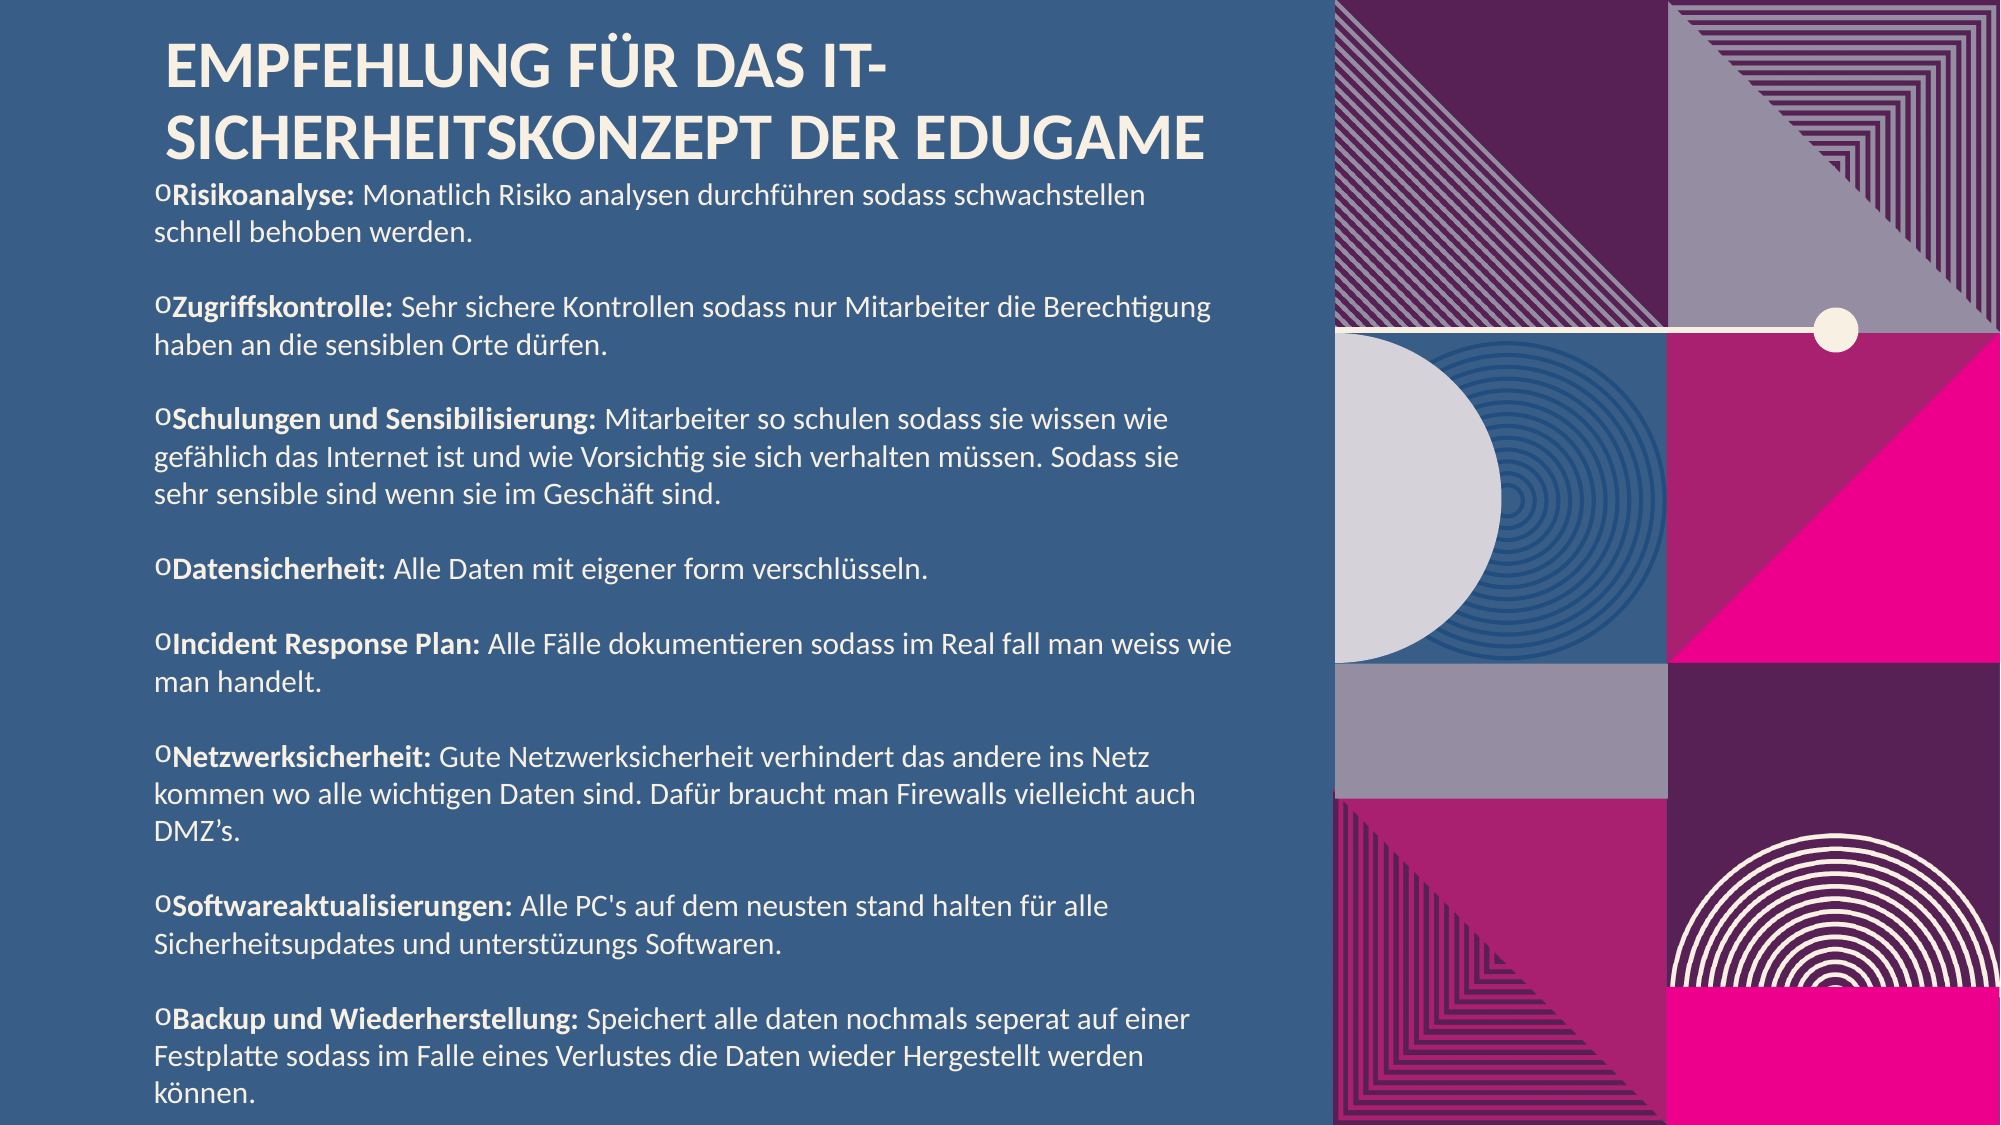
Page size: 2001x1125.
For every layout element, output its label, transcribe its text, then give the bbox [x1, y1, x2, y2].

picture [1335, 0, 2001, 333]
list Risikoanalyse: Monatlich Risiko analysen durchführen sodass schwachstellen schnell behoben werden. Zugriffskontrolle: Sehr sichere Kontrollen sodass nur Mitarbeiter die Berechtigung haben an die sensiblen Orte dürfen. Schulungen und Sensibilisierung: Mitarbeiter so schulen sodass sie wissen wie gefählich das Internet ist und wie Vorsichtig sie sich verhalten müssen. Sodass sie sehr sensible sind wenn sie im Geschäft sind. Datensicherheit: Alle Daten mit eigener form verschlüsseln. Incident Response Plan: Alle Fälle dokumentieren sodass im Real fall man weiss wie man handelt. Netzwerksicherheit: Gute Netzwerksicherheit verhindert das andere ins Netz kommen wo alle wichtigen Daten sind. Dafür braucht man Firewalls vielleicht auch DMZ’s. Softwareaktualisierungen: Alle PC's auf dem neusten stand halten für alle Sicherheitsupdates und unterstüzungs Softwaren. Backup und Wiederherstellung: Speichert alle daten nochmals seperat auf einer Festplatte sodass im Falle eines Verlustes die Daten wieder Hergestellt werden können. [138, 166, 1255, 797]
picture [1669, 833, 2001, 998]
picture [1333, 791, 1667, 1125]
title Empfehlung für das IT-Sicherheitskonzept der Edugame [150, 22, 1266, 241]
